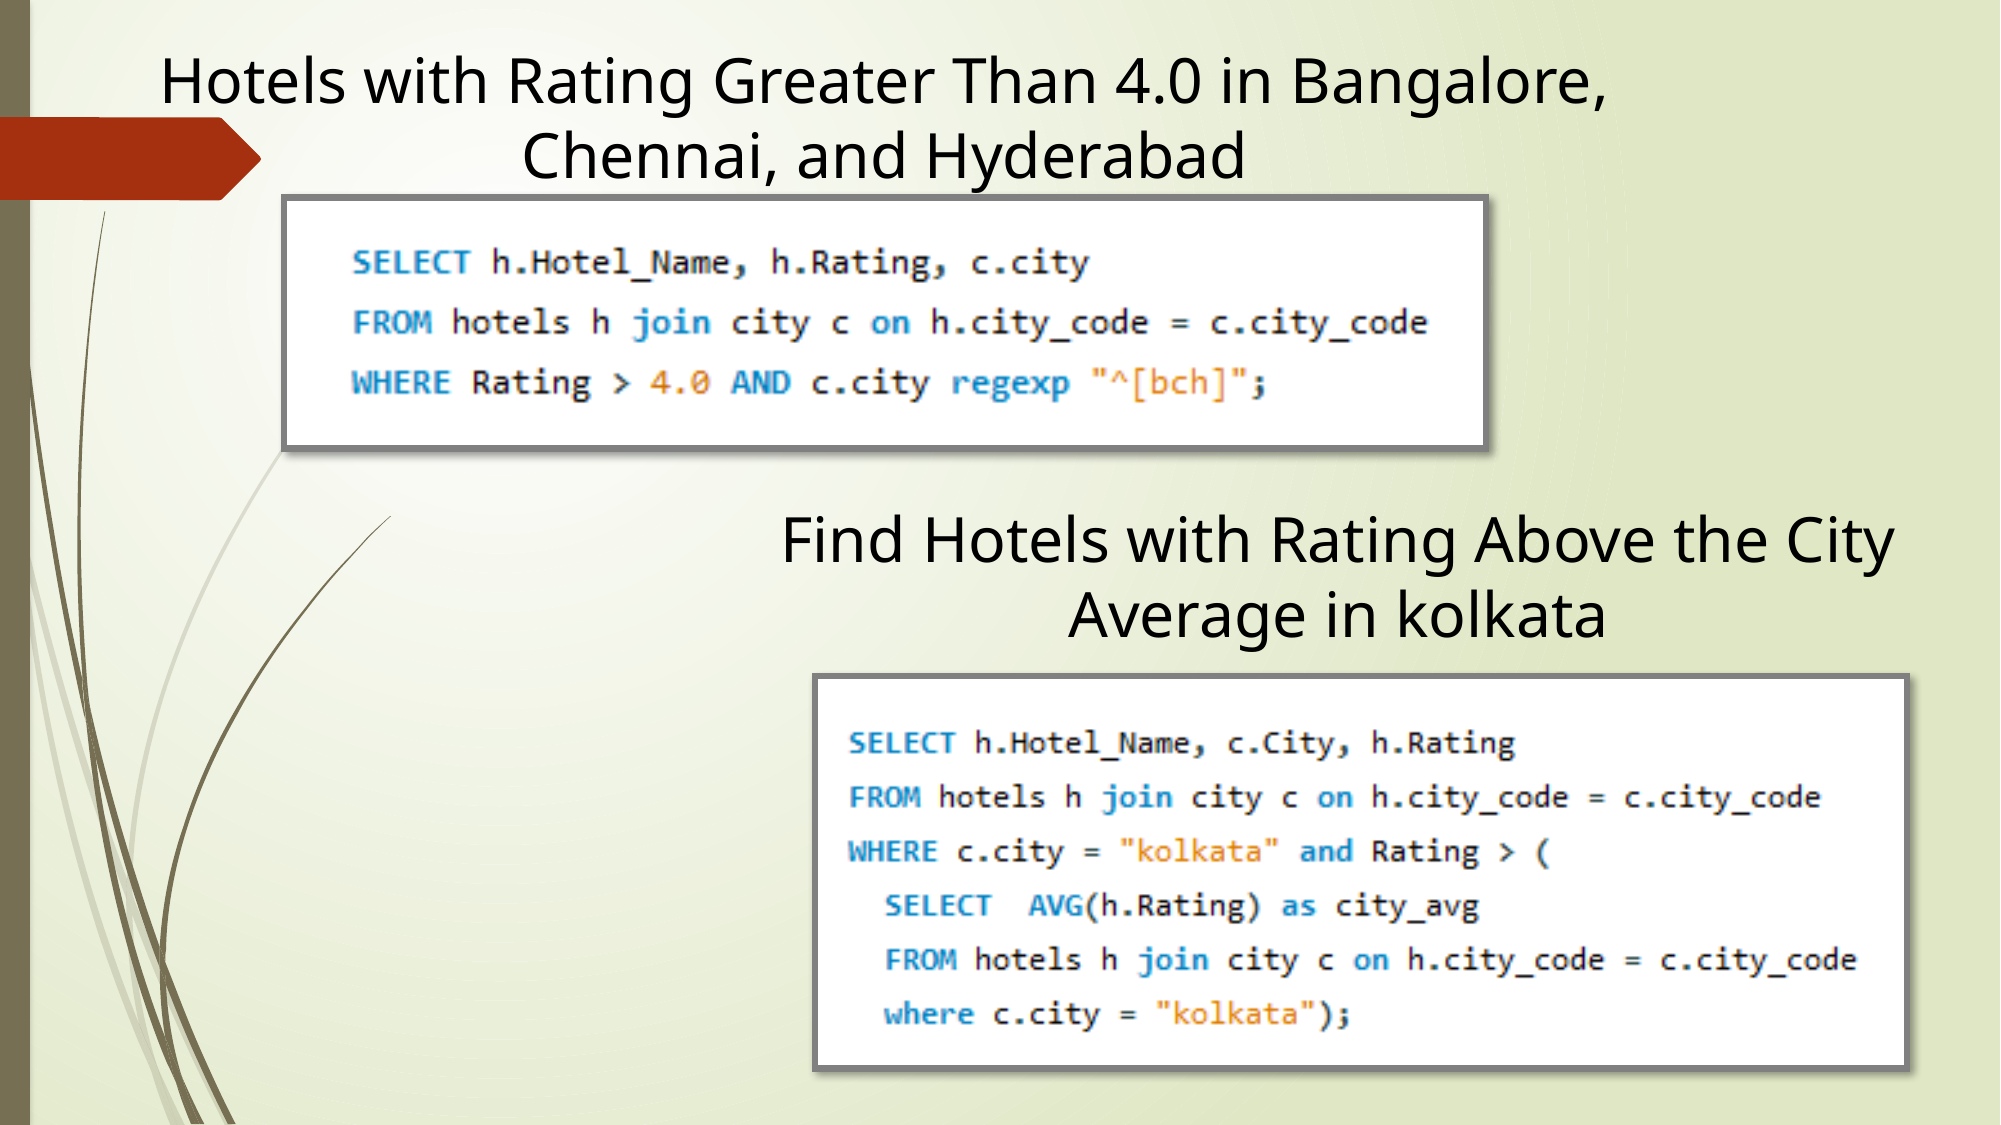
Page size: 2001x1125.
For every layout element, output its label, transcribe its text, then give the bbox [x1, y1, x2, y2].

picture [817, 679, 1905, 1066]
picture [287, 200, 1484, 446]
text_box Find Hotels with Rating Above the City Average in kolkata [751, 492, 1927, 658]
text_box Hotels with Rating Greater Than 4.0 in Bangalore, Chennai, and Hyderabad [142, 33, 1628, 199]
